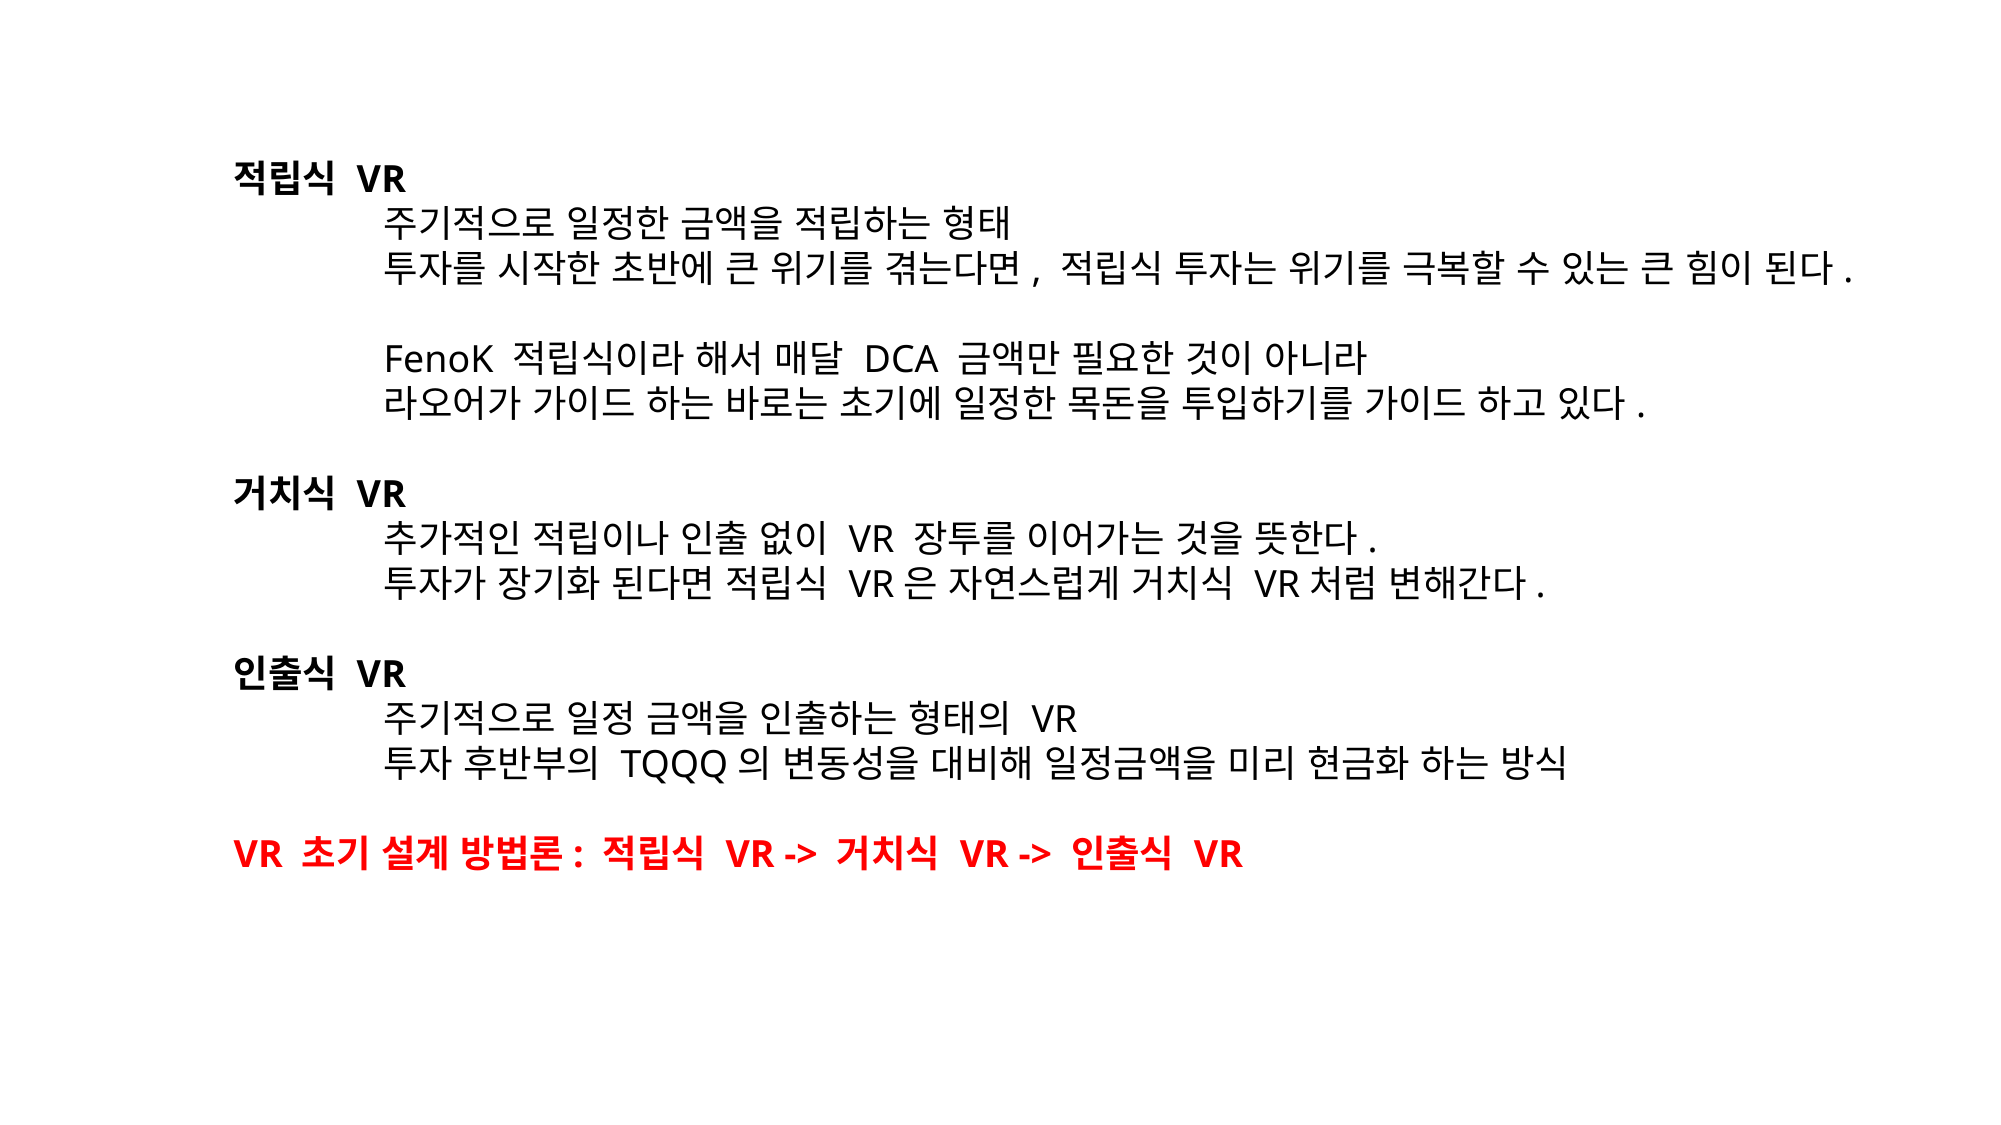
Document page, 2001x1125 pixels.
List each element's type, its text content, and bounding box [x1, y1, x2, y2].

text_box 적립식 VR 주기적으로 일정한 금액을 적립하는 형태 투자를 시작한 초반에 큰 위기를 겪는다면, 적립식 투자는 위기를 극복할 수 있는 큰 힘이 된다. FenoK 적립식이라 해서 매달 DCA 금액만 필요한 것이 아니라 라오어가 가이드 하는 바로는 초기에 일정한 목돈을 투입하기를 가이드 하고 있다. 거치식 VR 추가적인 적립이나 인출 없이 VR 장투를 이어가는 것을 뜻한다. 투자가 장기화 된다면 적립식 VR은 자연스럽게 거치식 VR처럼 변해간다. 인출식 VR 주기적으로 일정 금액을 인출하는 형태의 VR 투자 후반부의 TQQQ의 변동성을 대비해 일정금액을 미리 현금화 하는 방식 VR 초기 설계 방법론: 적립식 VR -> 거치식 VR -> 인출식 VR [218, 147, 1899, 882]
